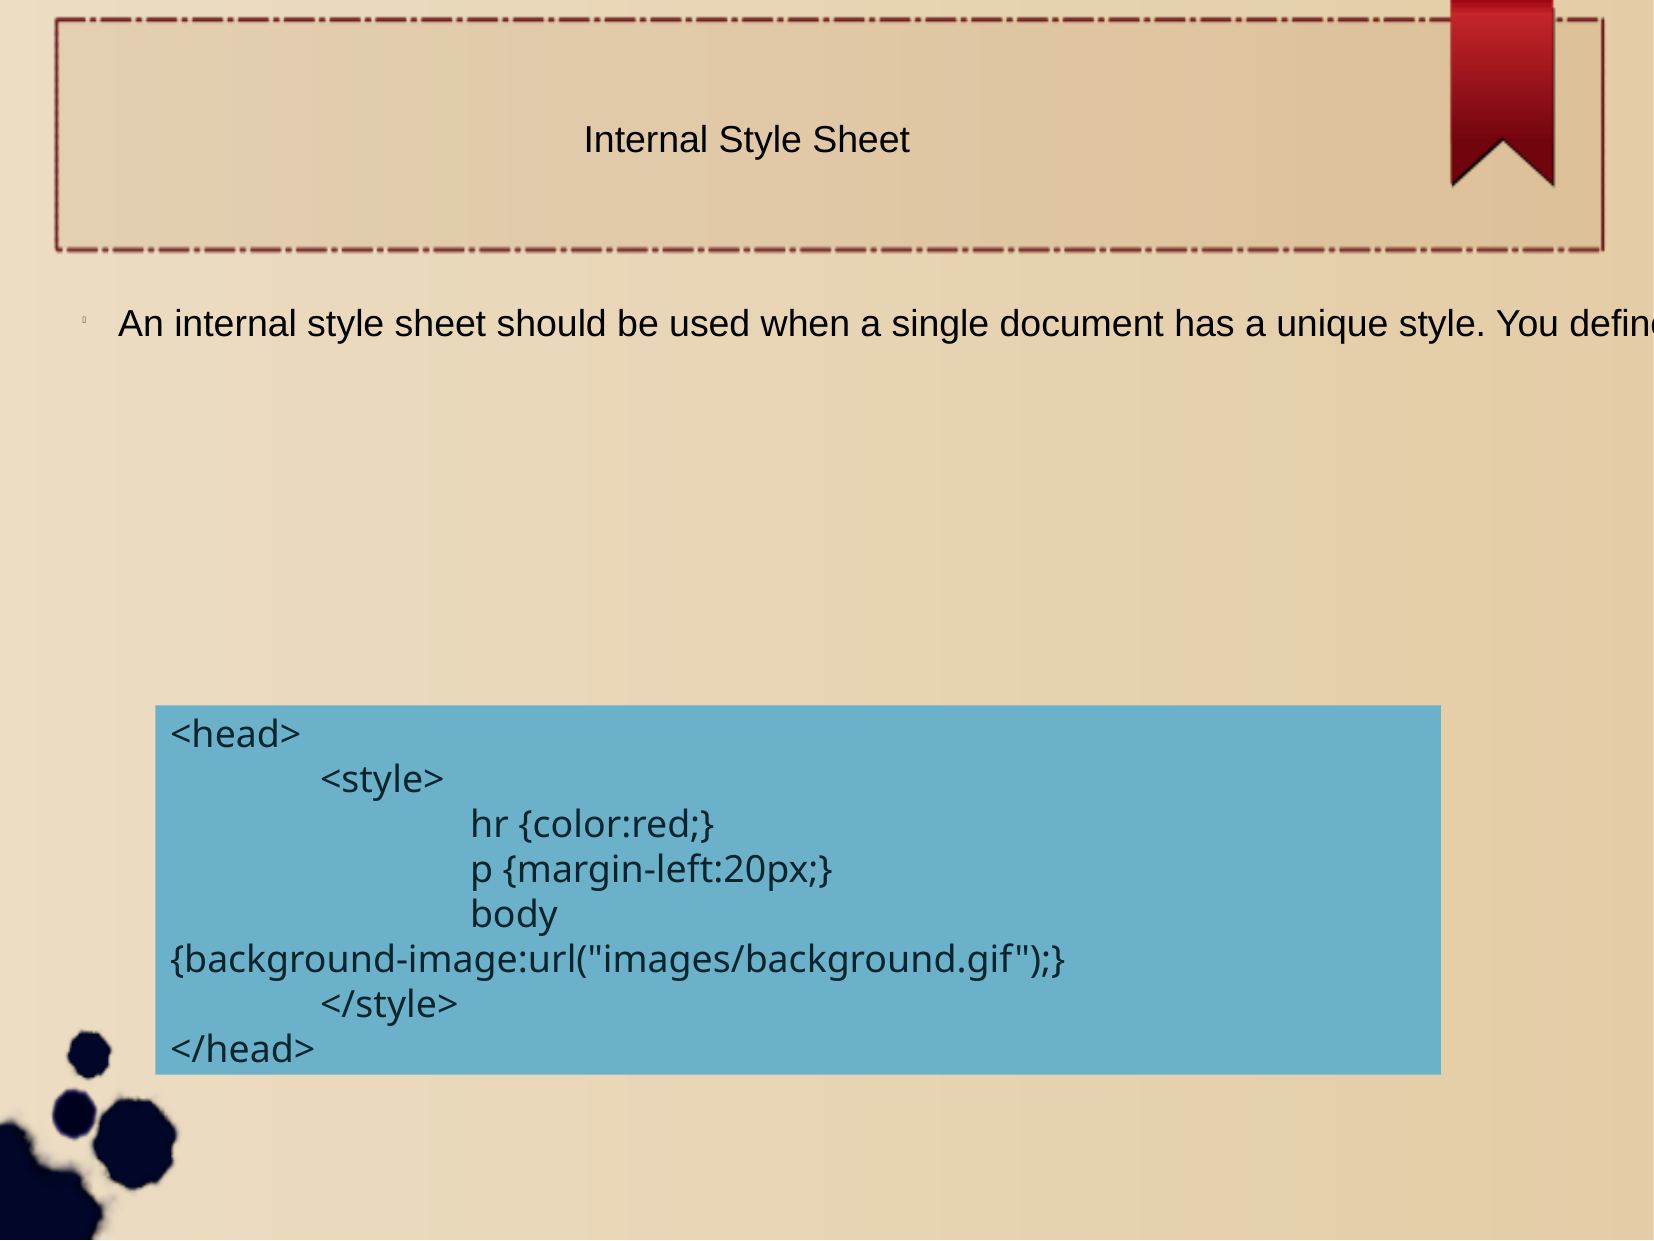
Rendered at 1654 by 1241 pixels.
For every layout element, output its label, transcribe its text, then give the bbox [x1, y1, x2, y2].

text_box Internal Style Sheet [82, 47, 1412, 229]
text_box <head> <style> hr {color:red;} p {margin-left:20px;} body {background-image:url("images/background.gif");} </style> </head> [155, 705, 1441, 1075]
text_box An internal style sheet should be used when a single document has a unique style. You define internal styles in the head section of an HTML page, by using the <style> tag, like this. [82, 299, 1571, 1019]
picture [0, 0, 1654, 1240]
